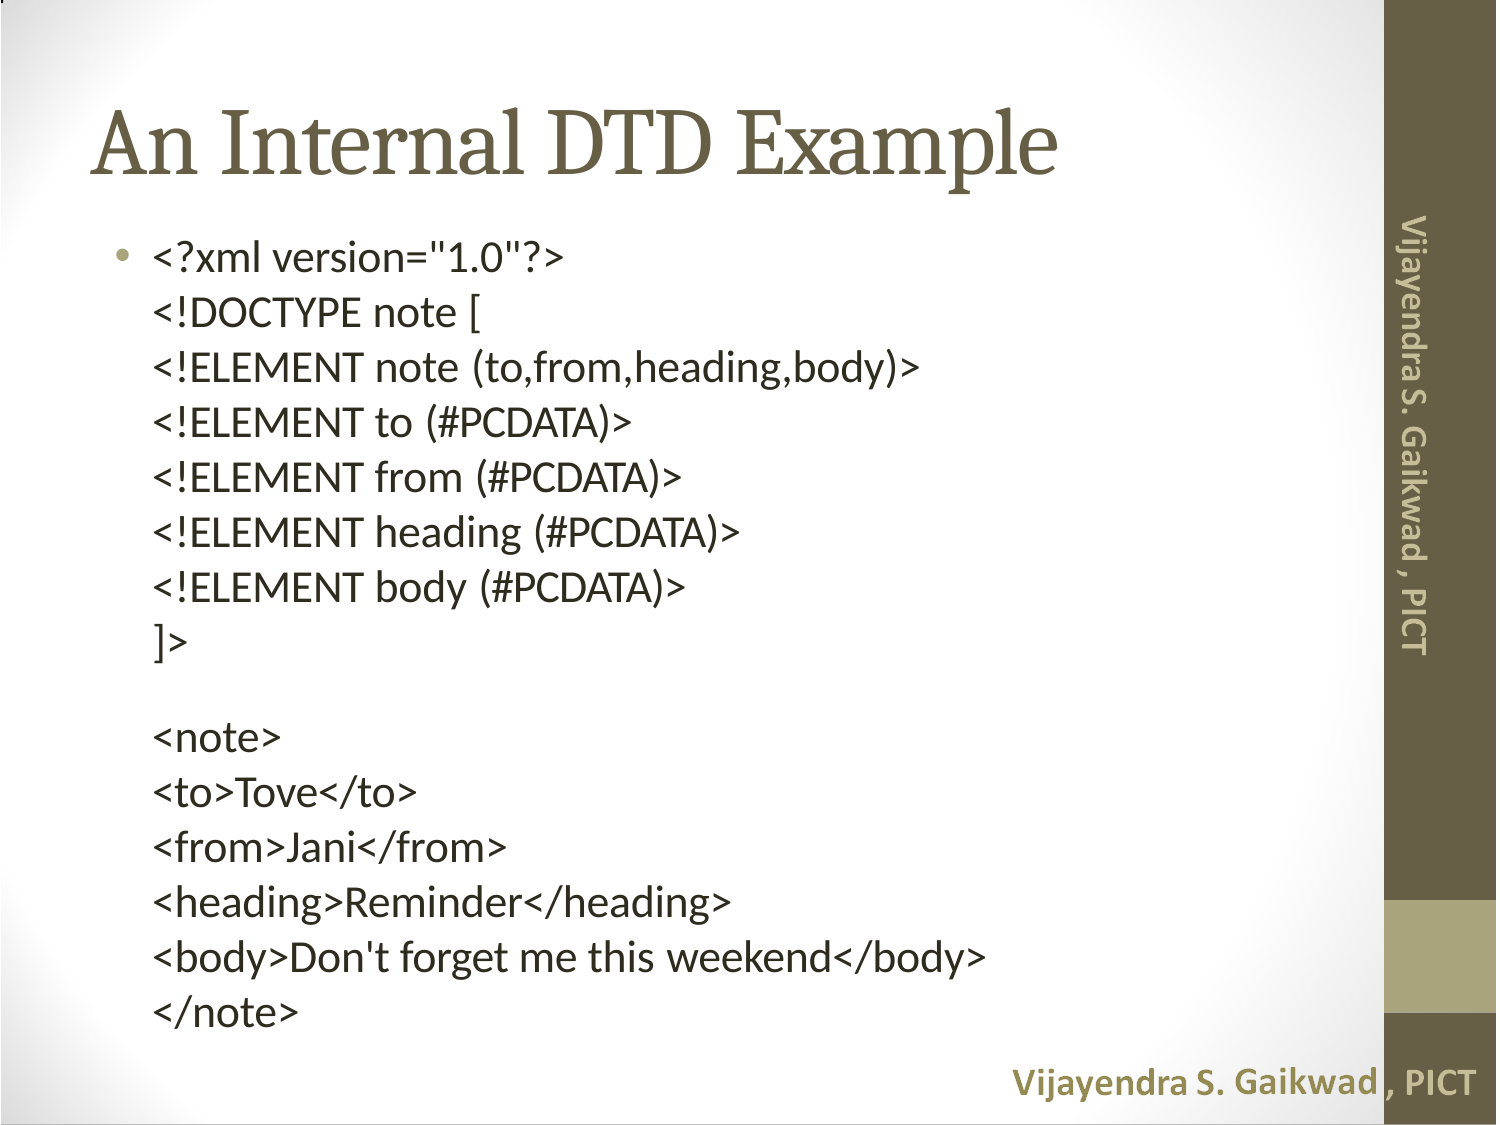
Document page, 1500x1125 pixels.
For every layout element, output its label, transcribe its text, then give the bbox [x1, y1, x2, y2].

picture [0, 0, 1500, 1125]
title An Internal DTD Example [87, 76, 1325, 267]
text_box <?xml version="1.0"?> <!DOCTYPE note [ <!ELEMENT note (to,from,heading,body)> <!ELEMENT to (#PCDATA)> <!ELEMENT from (#PCDATA)> <!ELEMENT heading (#PCDATA)> <!ELEMENT body (#PCDATA)> ]> <note> <to>Tove</to> <from>Jani</from> <heading>Reminder</heading> <body>Don't forget me this weekend</body> </note> [112, 224, 1250, 1037]
